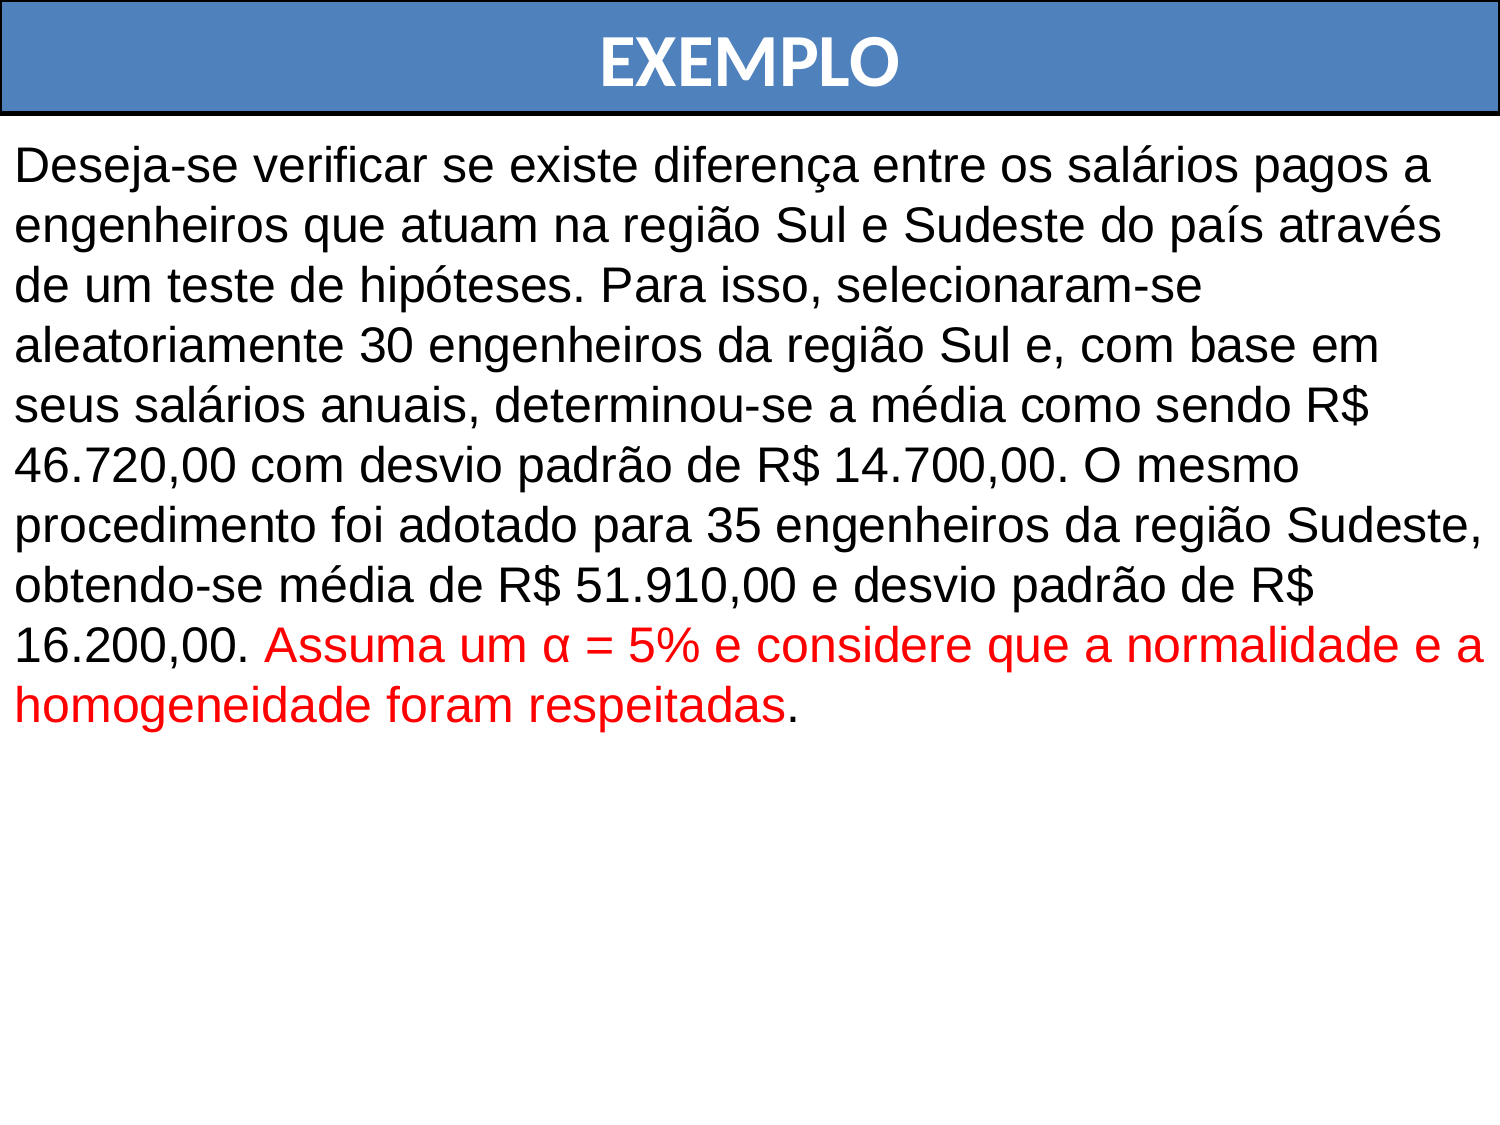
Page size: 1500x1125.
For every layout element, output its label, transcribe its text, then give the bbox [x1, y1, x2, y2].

text_box Deseja-se verificar se existe diferença entre os salários pagos a engenheiros que atuam na região Sul e Sudeste do país através de um teste de hipóteses. Para isso, selecionaram-se aleatoriamente 30 engenheiros da região Sul e, com base em seus salários anuais, determinou-se a média como sendo R$ 46.720,00 com desvio padrão de R$ 14.700,00. O mesmo procedimento foi adotado para 35 engenheiros da região Sudeste, obtendo-se média de R$ 51.910,00 e desvio padrão de R$ 16.200,00. Assuma um α = 5% e considere que a normalidade e a homogeneidade foram respeitadas. [0, 124, 1500, 740]
text_box EXEMPLO [0, 0, 1500, 116]
